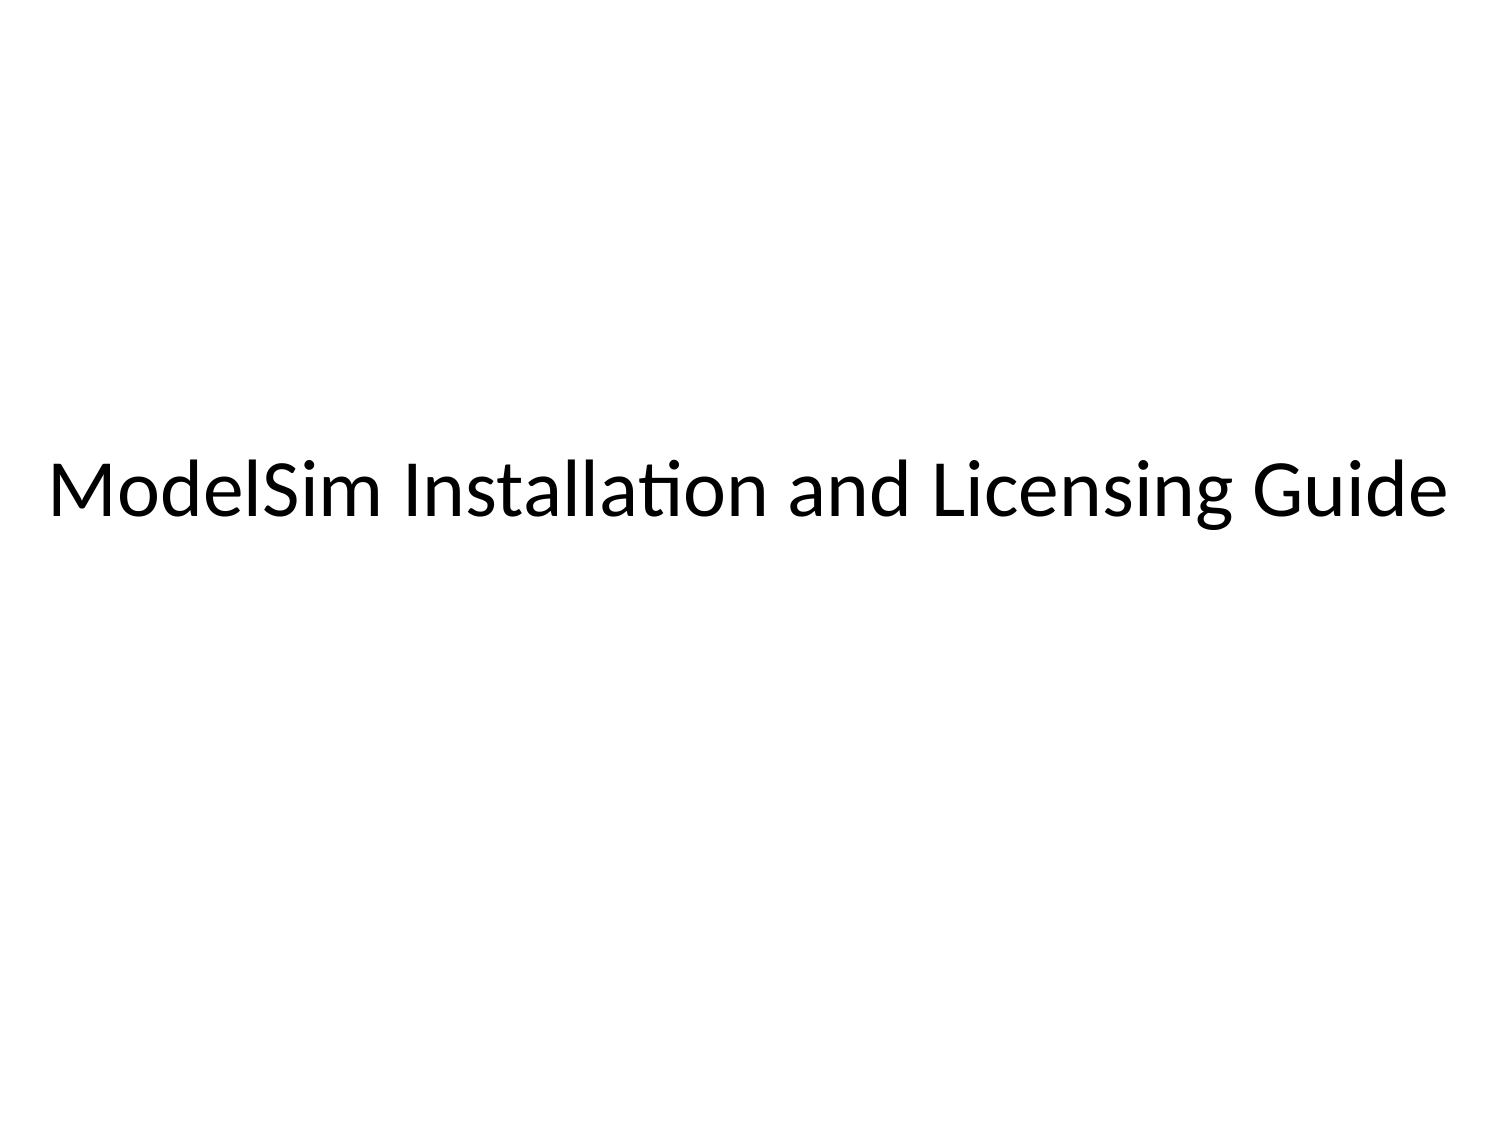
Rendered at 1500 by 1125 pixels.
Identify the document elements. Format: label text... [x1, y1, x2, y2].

title ModelSim Installation and Licensing Guide [29, 314, 1471, 556]
